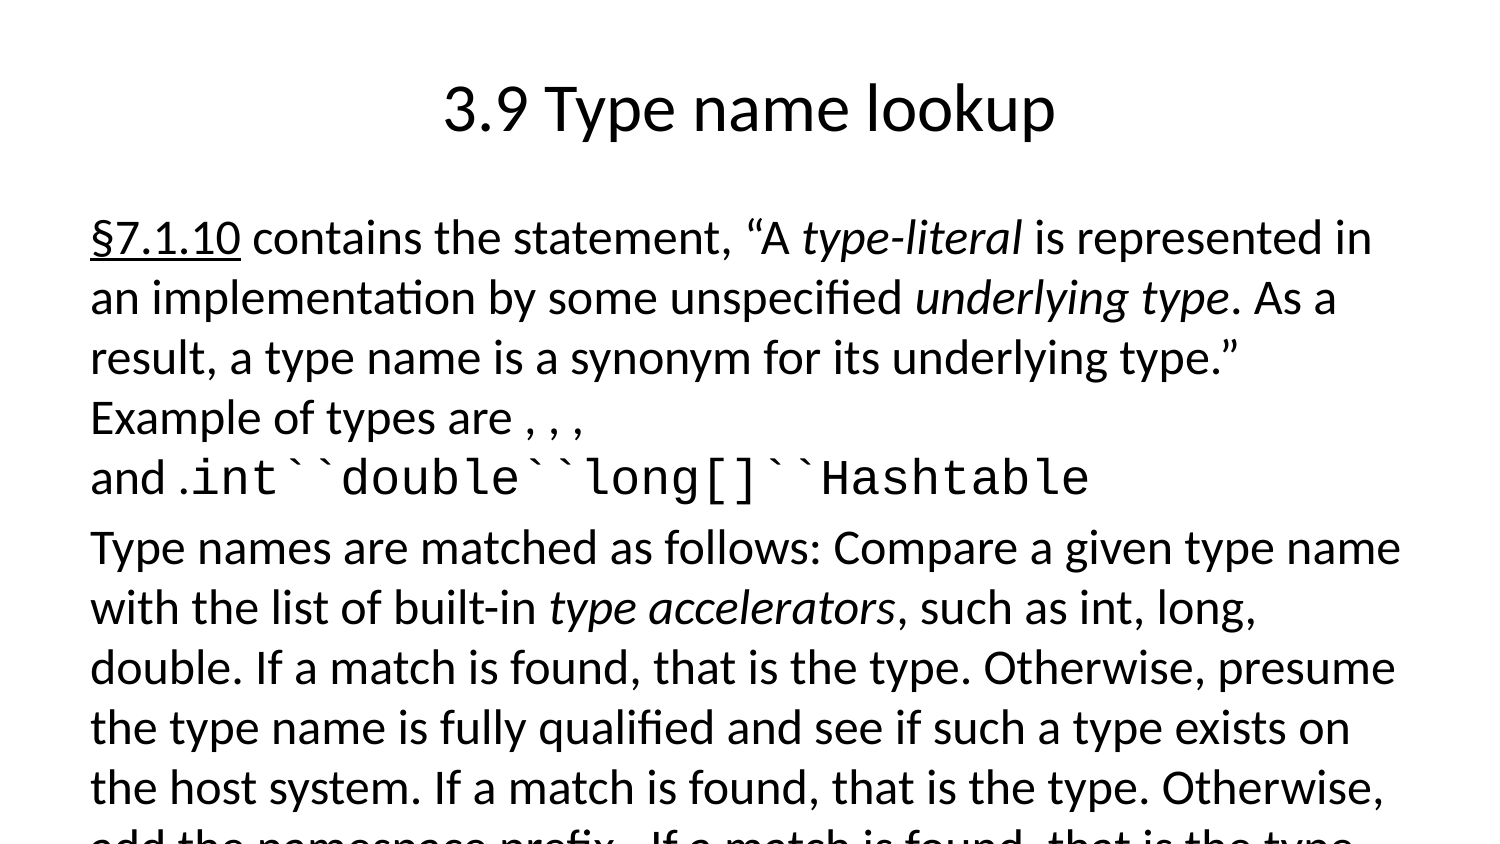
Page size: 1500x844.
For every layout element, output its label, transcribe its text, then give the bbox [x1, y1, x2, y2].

list §7.1.10 contains the statement, “A type-literal is represented in an implementation by some unspecified underlying type. As a result, a type name is a synonym for its underlying type.” Example of types are , , , and .int``double``long[]``Hashtable Type names are matched as follows: Compare a given type name with the list of built-in type accelerators, such as int, long, double. If a match is found, that is the type. Otherwise, presume the type name is fully qualified and see if such a type exists on the host system. If a match is found, that is the type. Otherwise, add the namespace prefix . If a match is found, that is the type. Otherwise, the type name is in error. This algorithm is applied for each type argument for generic types. However, there is no need to specify the arity (the number of arguments or operands taken by a function or operator).System. [75, 196, 1425, 754]
title 3.9 Type name lookup [75, 33, 1425, 175]
